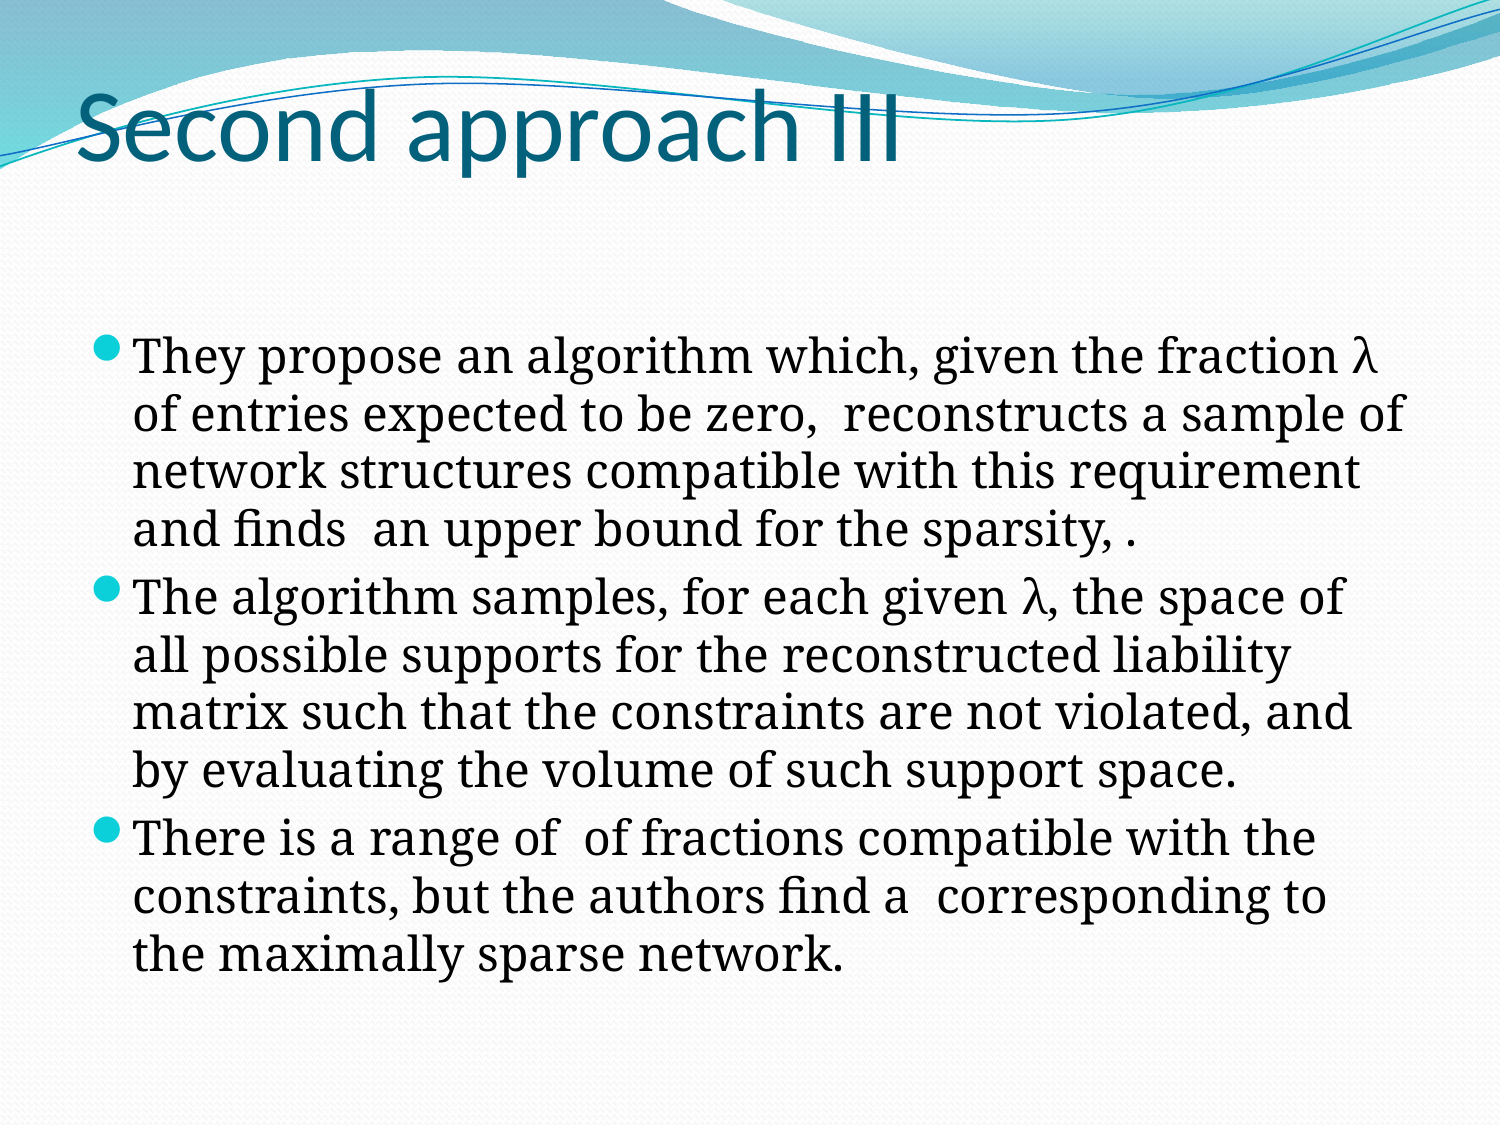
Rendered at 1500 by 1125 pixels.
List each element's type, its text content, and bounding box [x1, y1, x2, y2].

title Second approach III [75, 30, 1425, 183]
